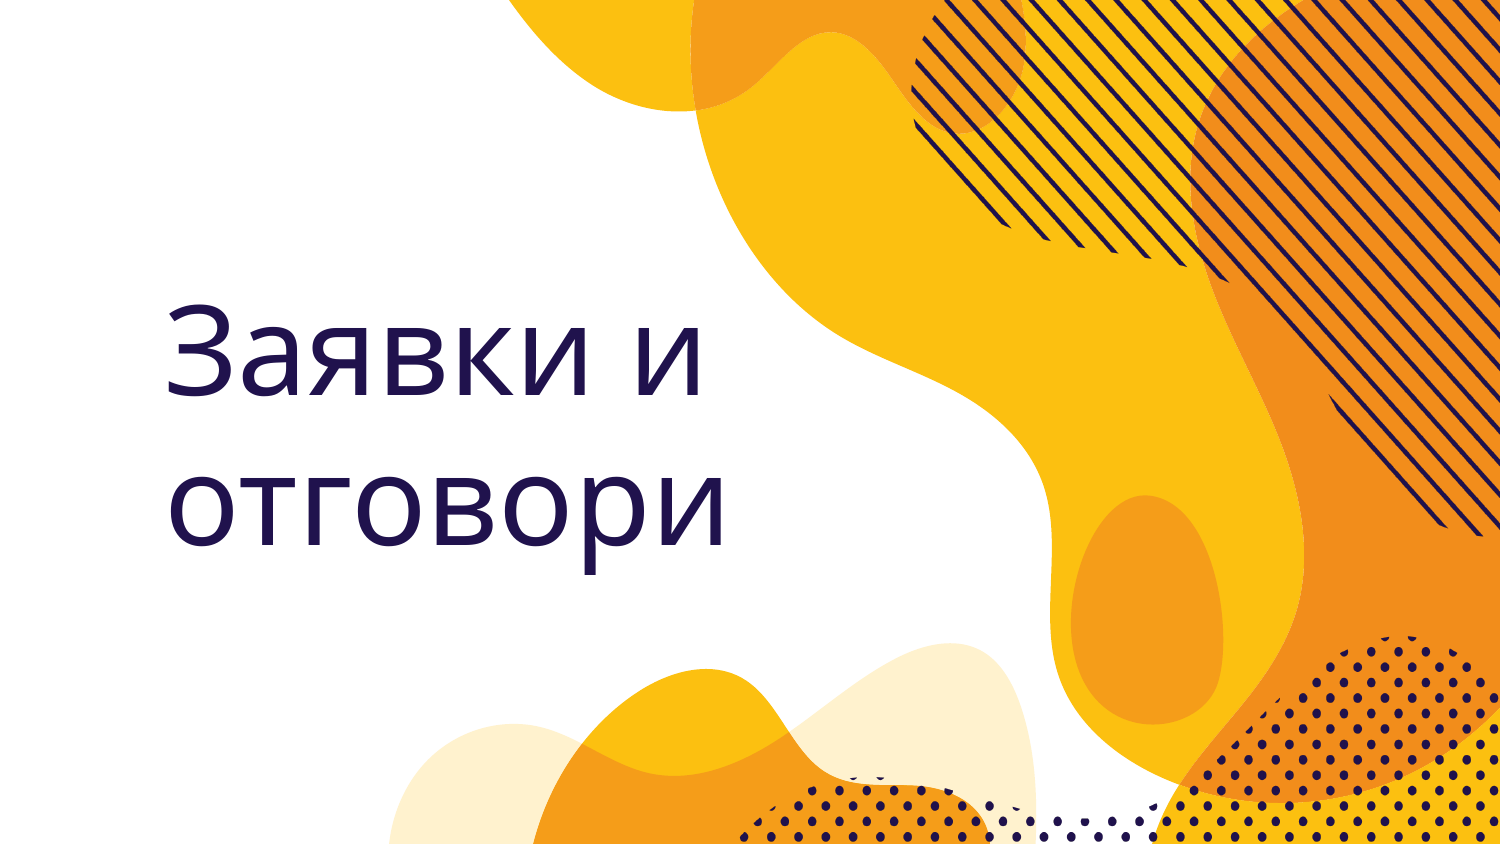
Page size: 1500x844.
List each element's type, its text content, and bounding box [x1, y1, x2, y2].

picture [726, 636, 1500, 844]
title Заявки и отговори [149, 252, 925, 590]
picture [911, 0, 1500, 537]
